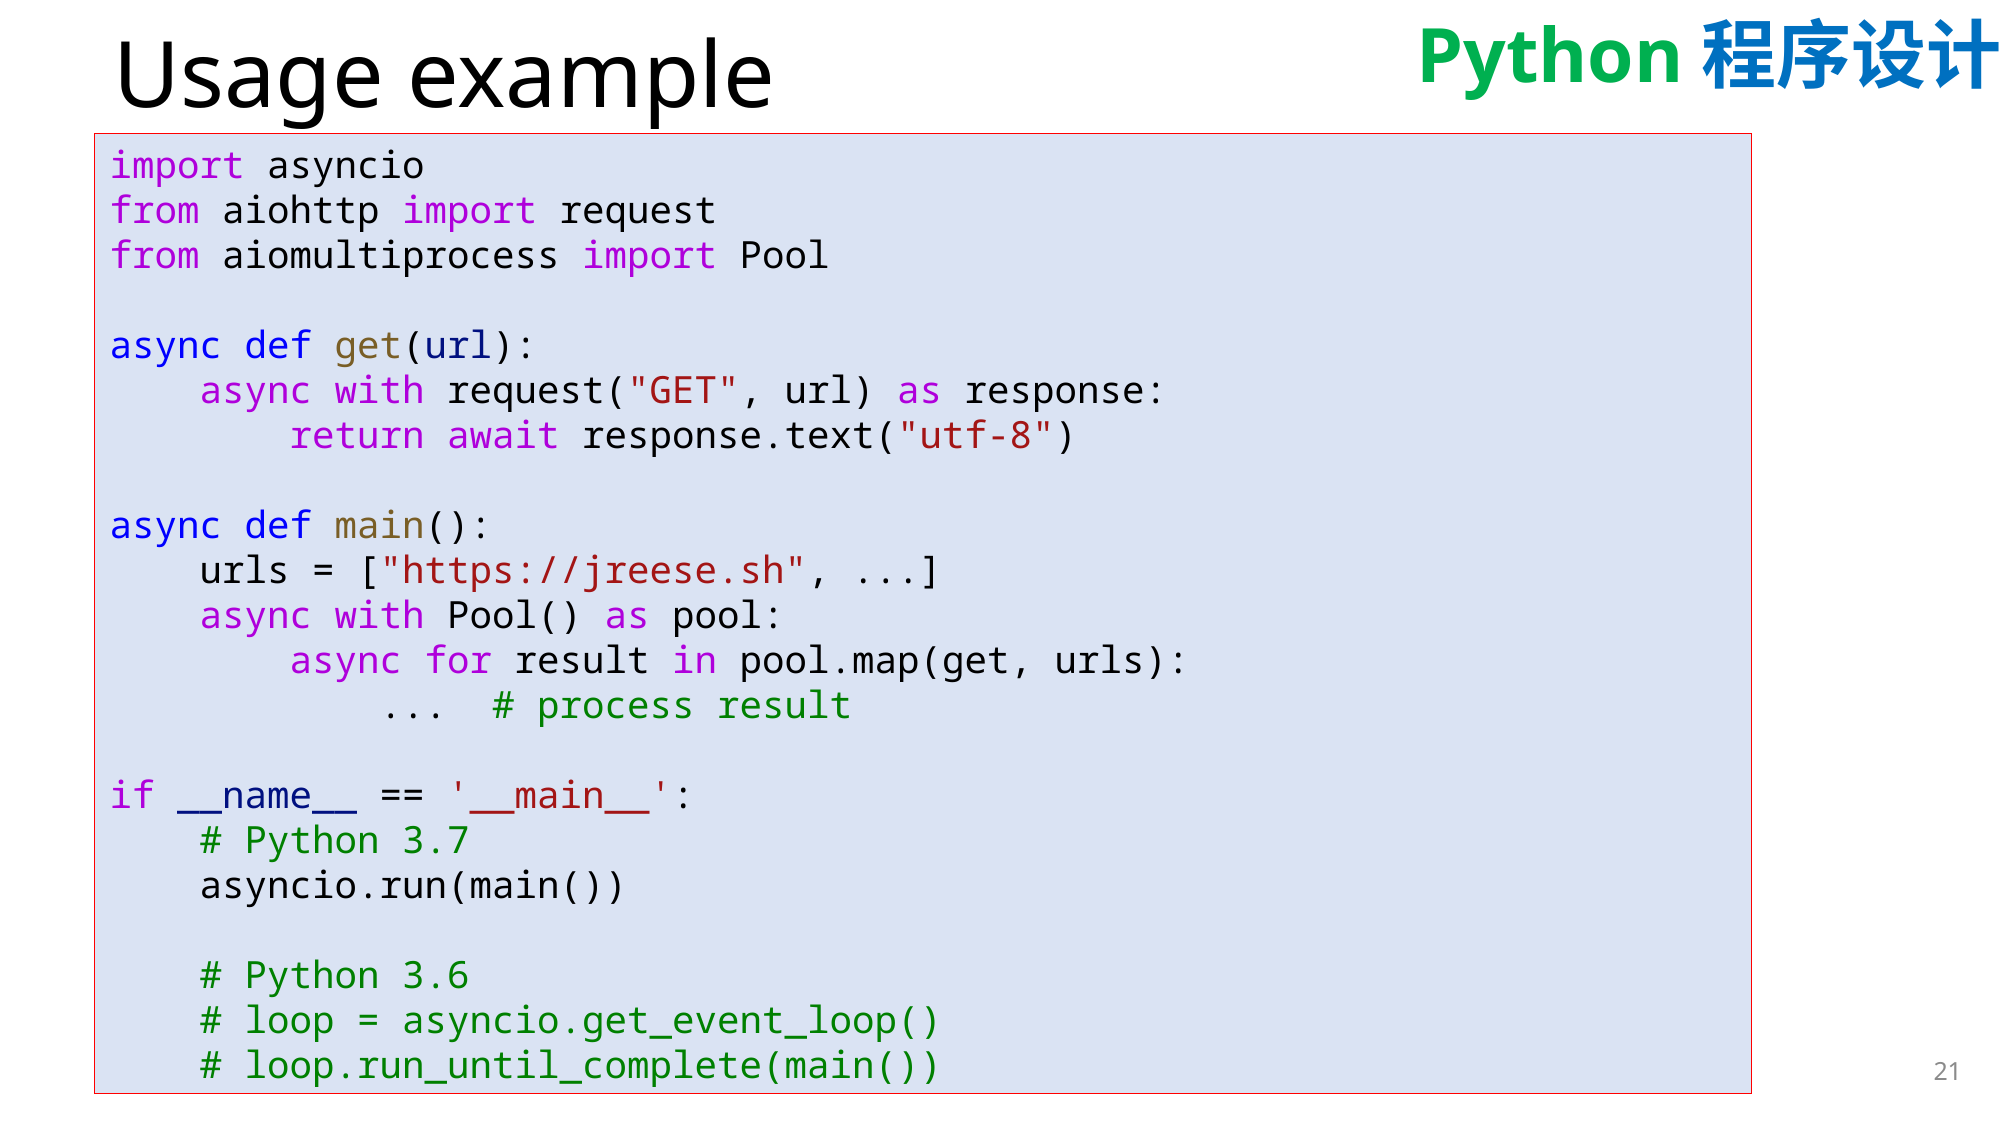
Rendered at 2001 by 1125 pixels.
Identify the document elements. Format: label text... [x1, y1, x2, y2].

title Usage example [98, 0, 1824, 157]
slide_number 21 [1527, 1042, 1978, 1103]
text_box import asyncio from aiohttp import request from aiomultiprocess import Pool async def get(url): async with request("GET", url) as response: return await response.text("utf-8") async def main(): urls = ["https://jreese.sh", ...] async with Pool() as pool: async for result in pool.map(get, urls): ... # process result if __name__ == '__main__': # Python 3.7 asyncio.run(main()) # Python 3.6 # loop = asyncio.get_event_loop() # loop.run_until_complete(main()) [94, 133, 1752, 1094]
